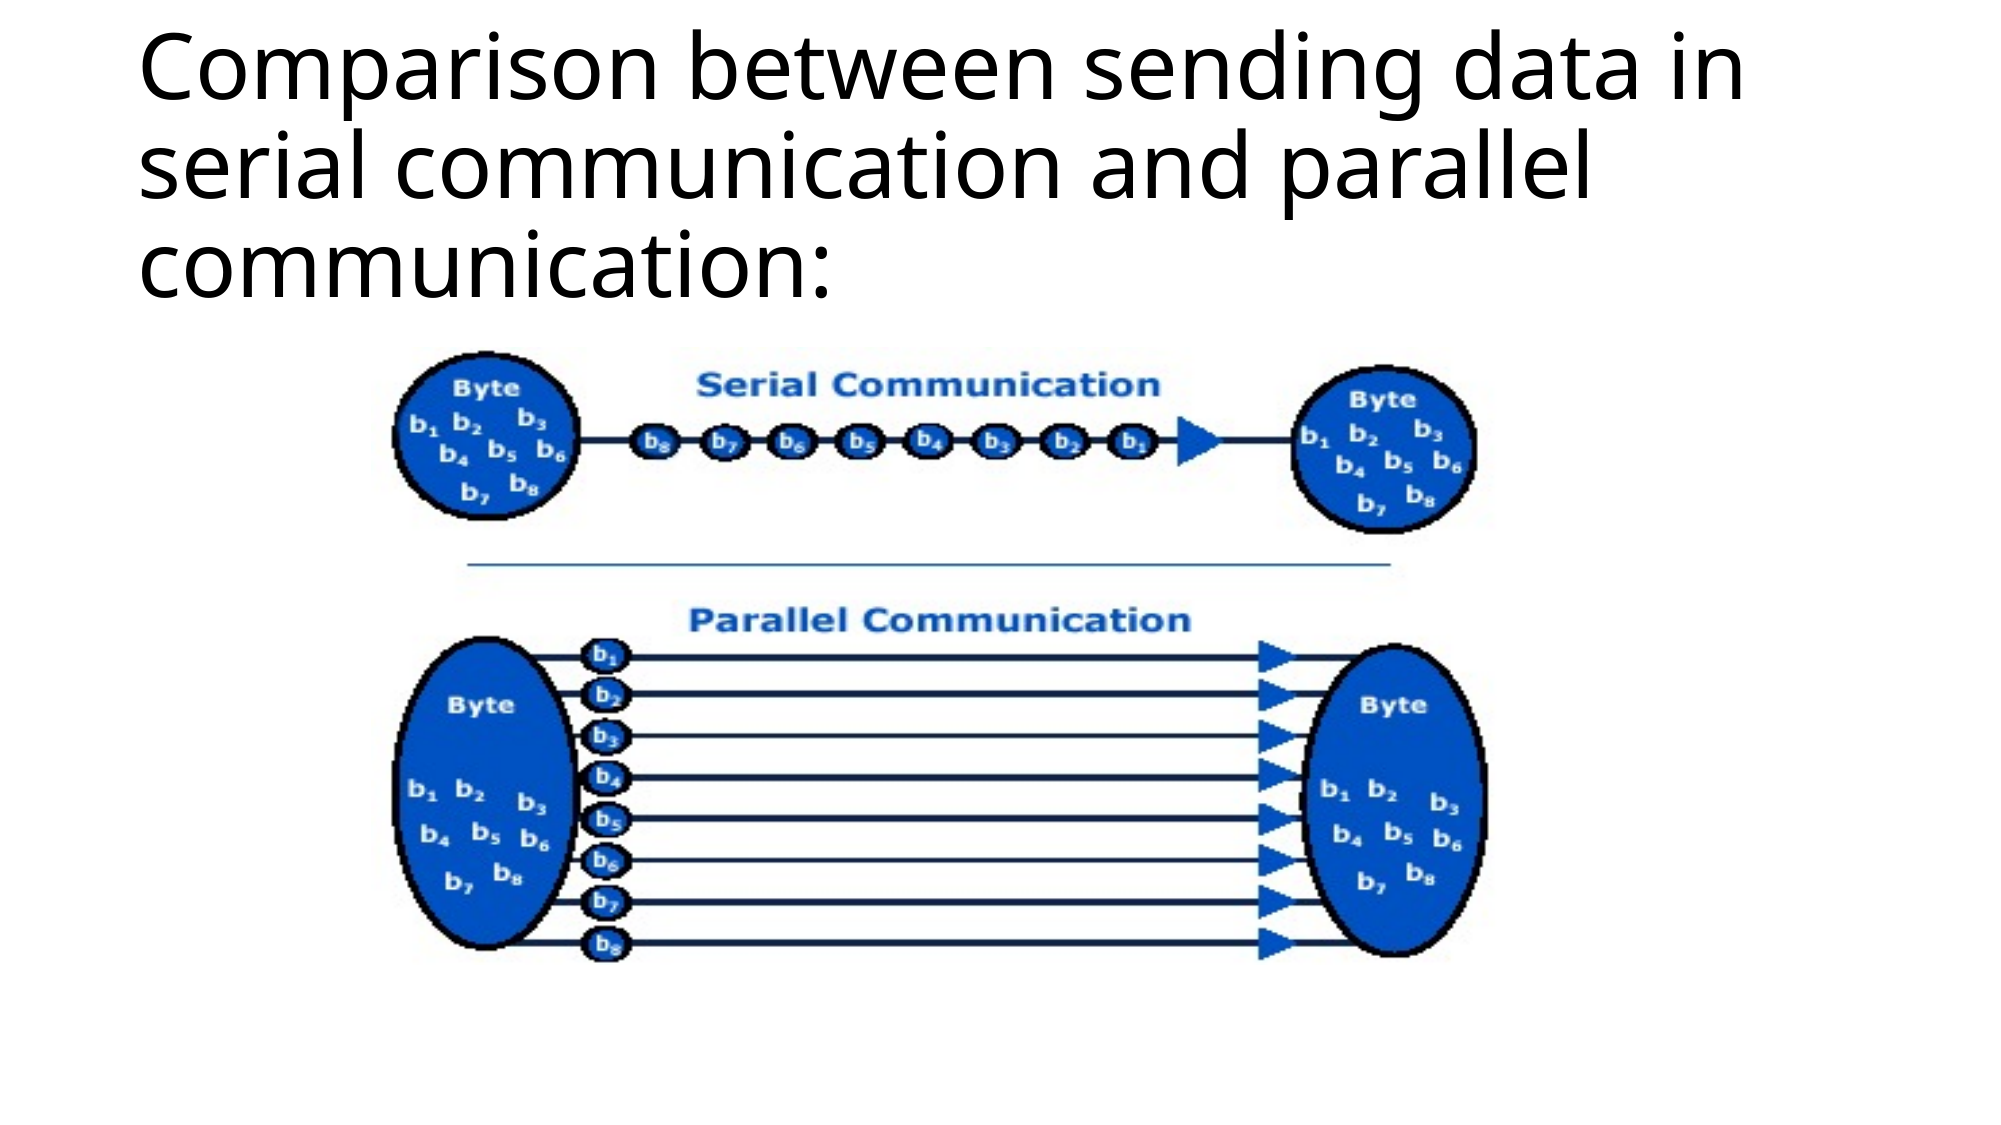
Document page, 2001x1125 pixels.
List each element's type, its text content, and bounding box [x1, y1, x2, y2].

title Comparison between sending data in serial communication and parallel communication: [137, 59, 1863, 278]
picture [371, 347, 1505, 965]
